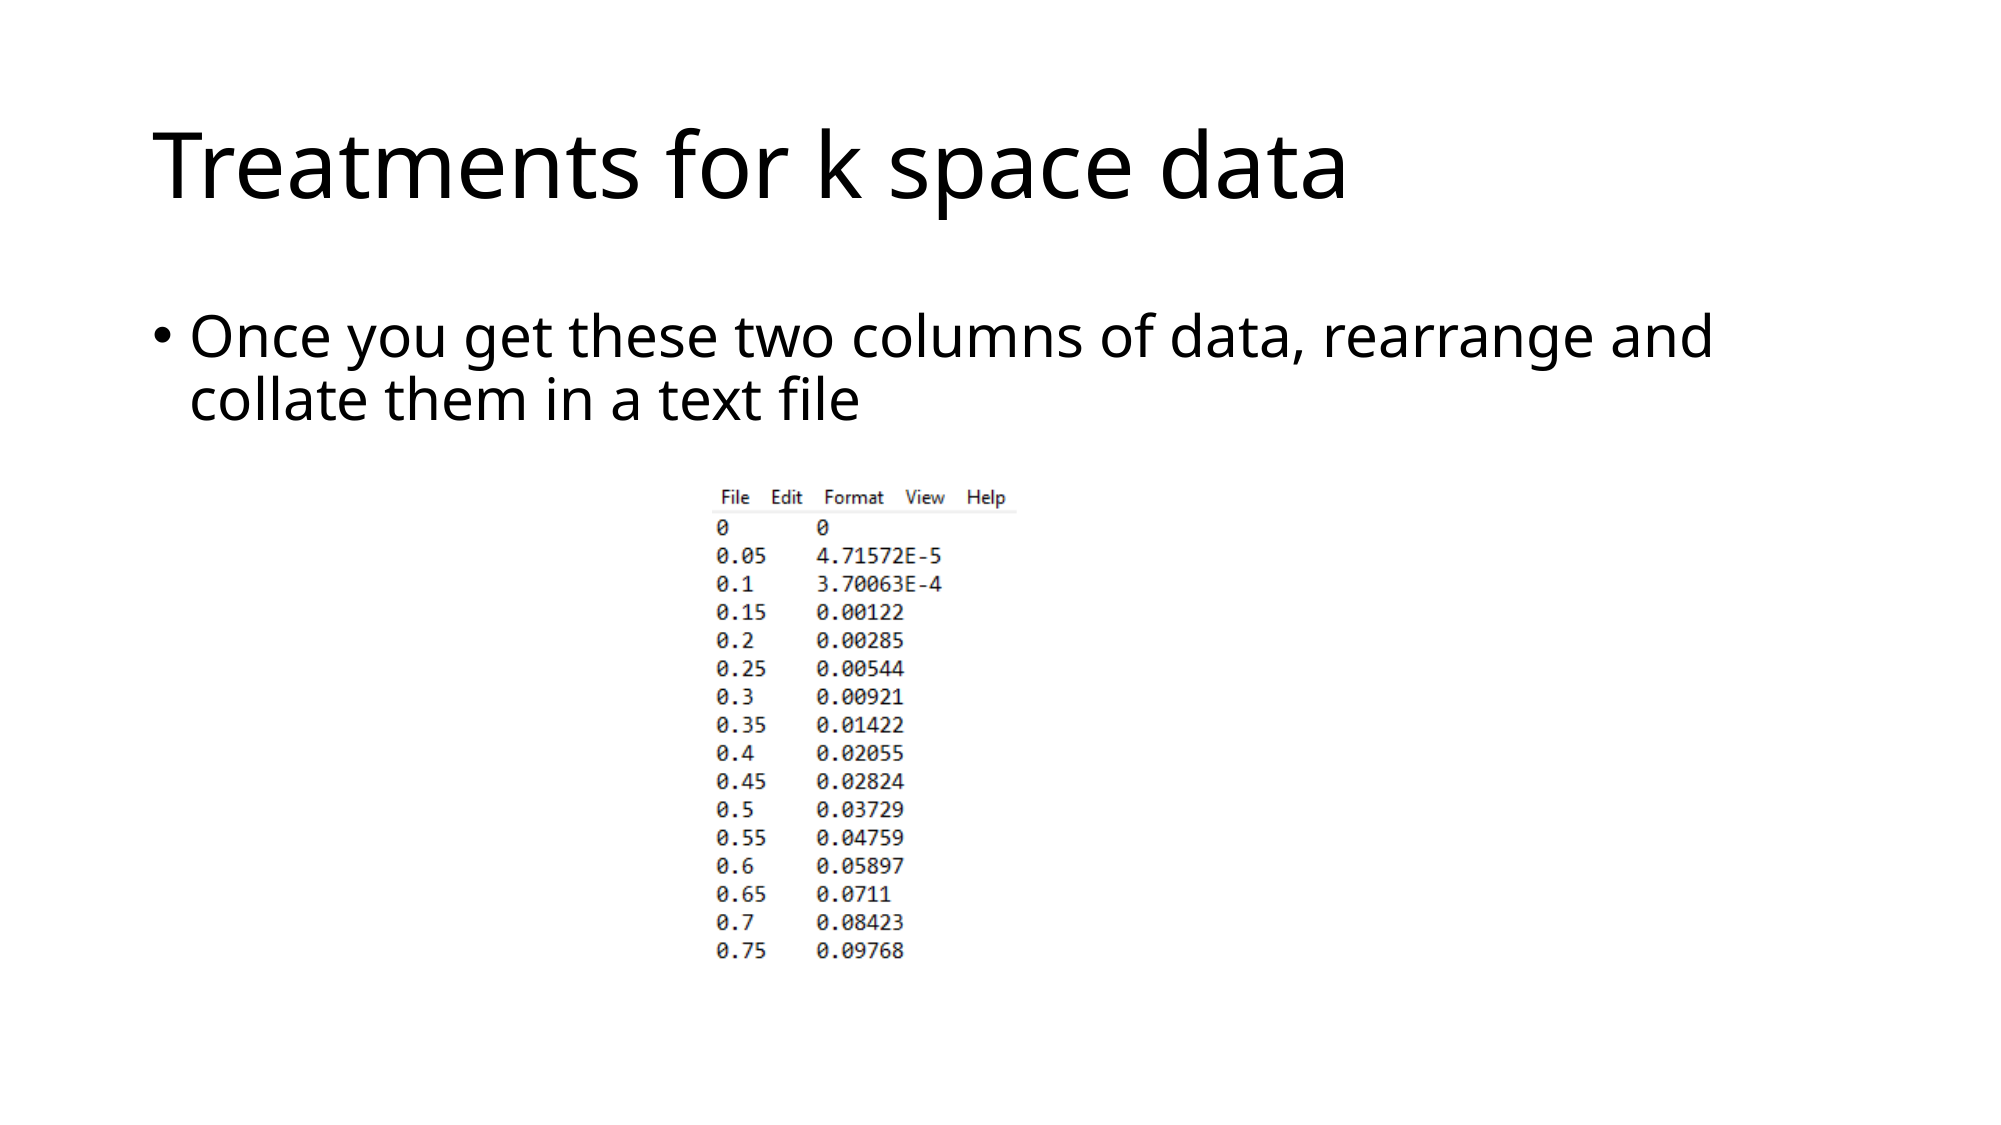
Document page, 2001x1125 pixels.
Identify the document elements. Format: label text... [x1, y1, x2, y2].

list Once you get these two columns of data, rearrange and collate them in a text file [137, 299, 1863, 1014]
title Treatments for k space data [137, 59, 1863, 278]
picture [711, 476, 1018, 961]
